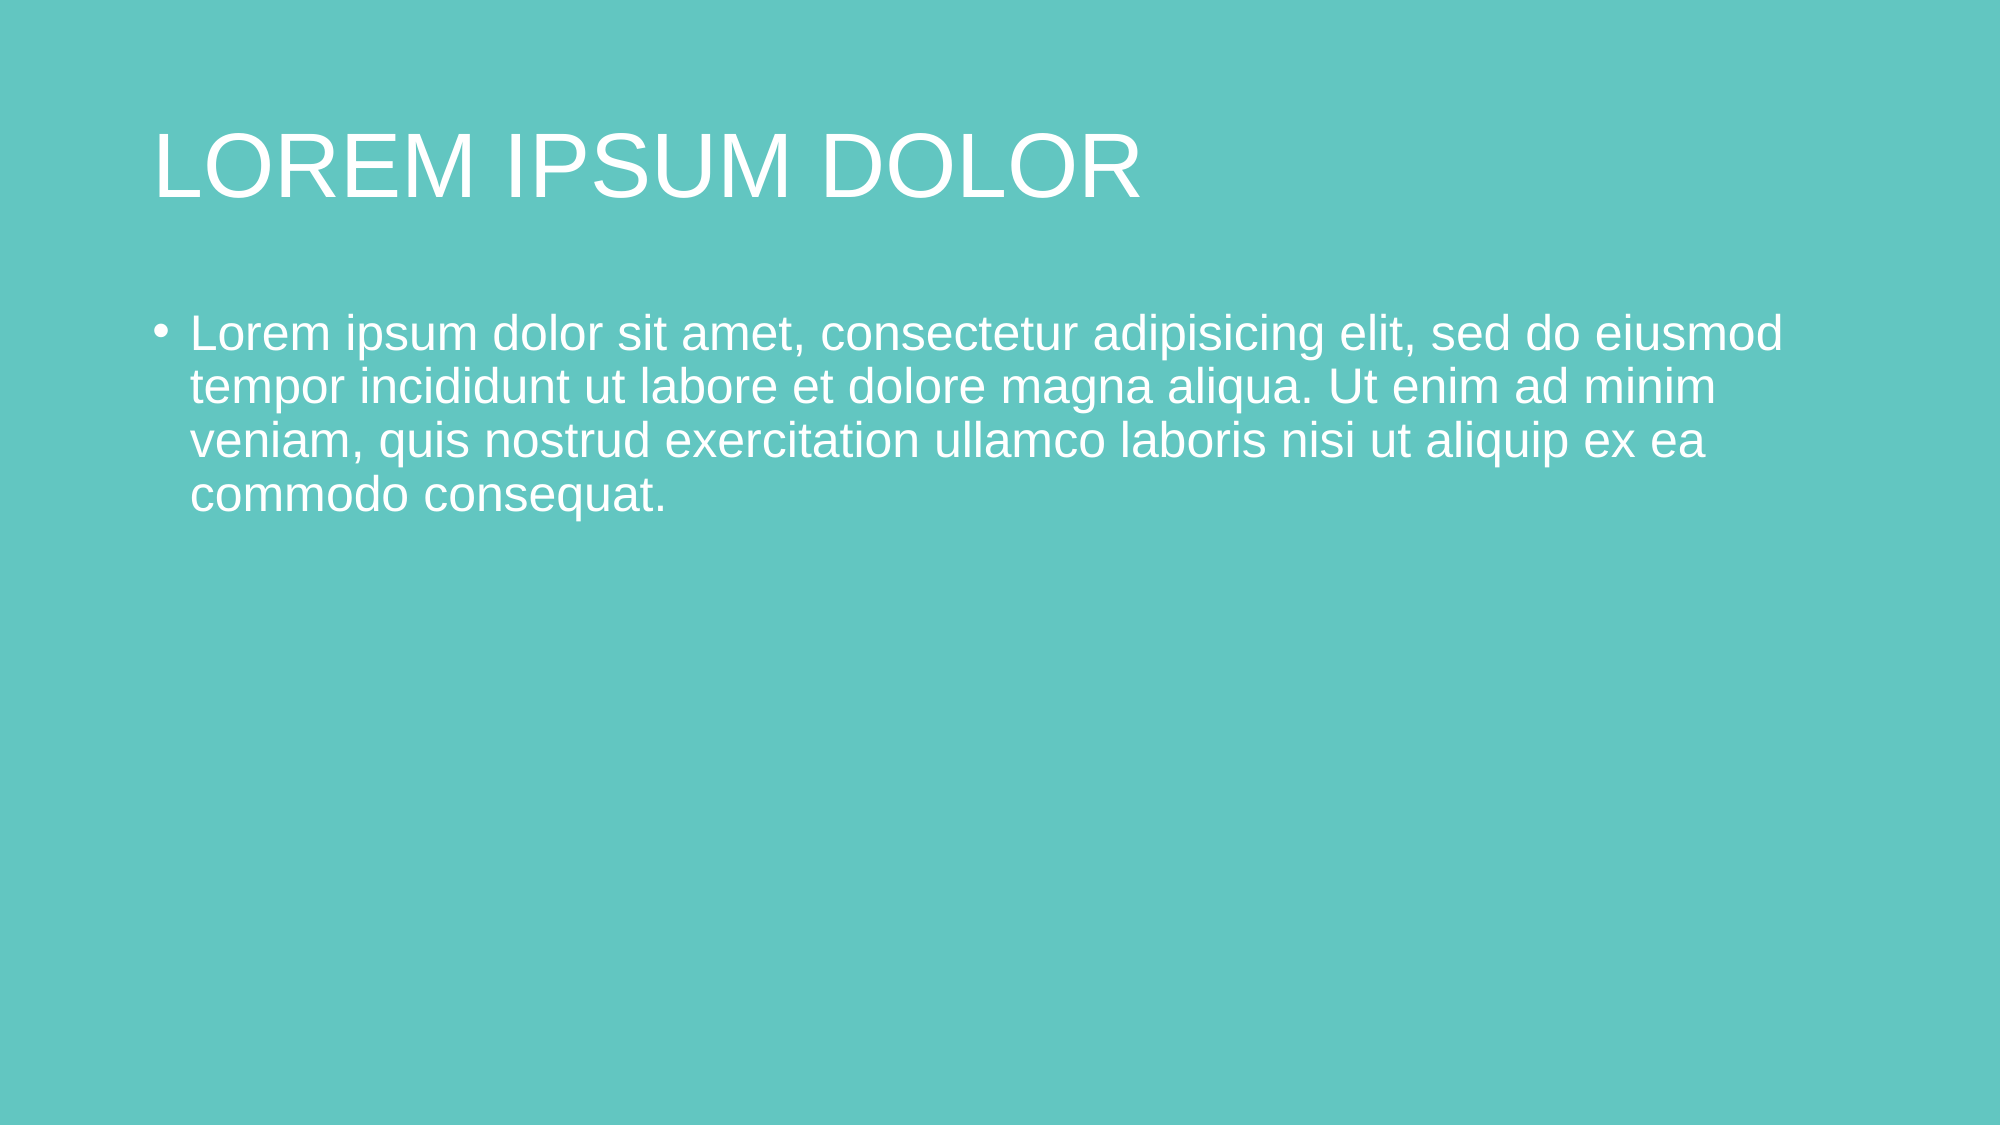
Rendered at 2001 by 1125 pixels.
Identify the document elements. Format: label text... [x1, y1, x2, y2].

text_box Lorem ipsum dolor sit amet, consectetur adipisicing elit, sed do eiusmod tempor incididunt ut labore et dolore magna aliqua. Ut enim ad minim veniam, quis nostrud exercitation ullamco laboris nisi ut aliquip ex ea commodo consequat. [137, 299, 1863, 1014]
text_box LOREM IPSUM DOLOR [137, 59, 1863, 277]
